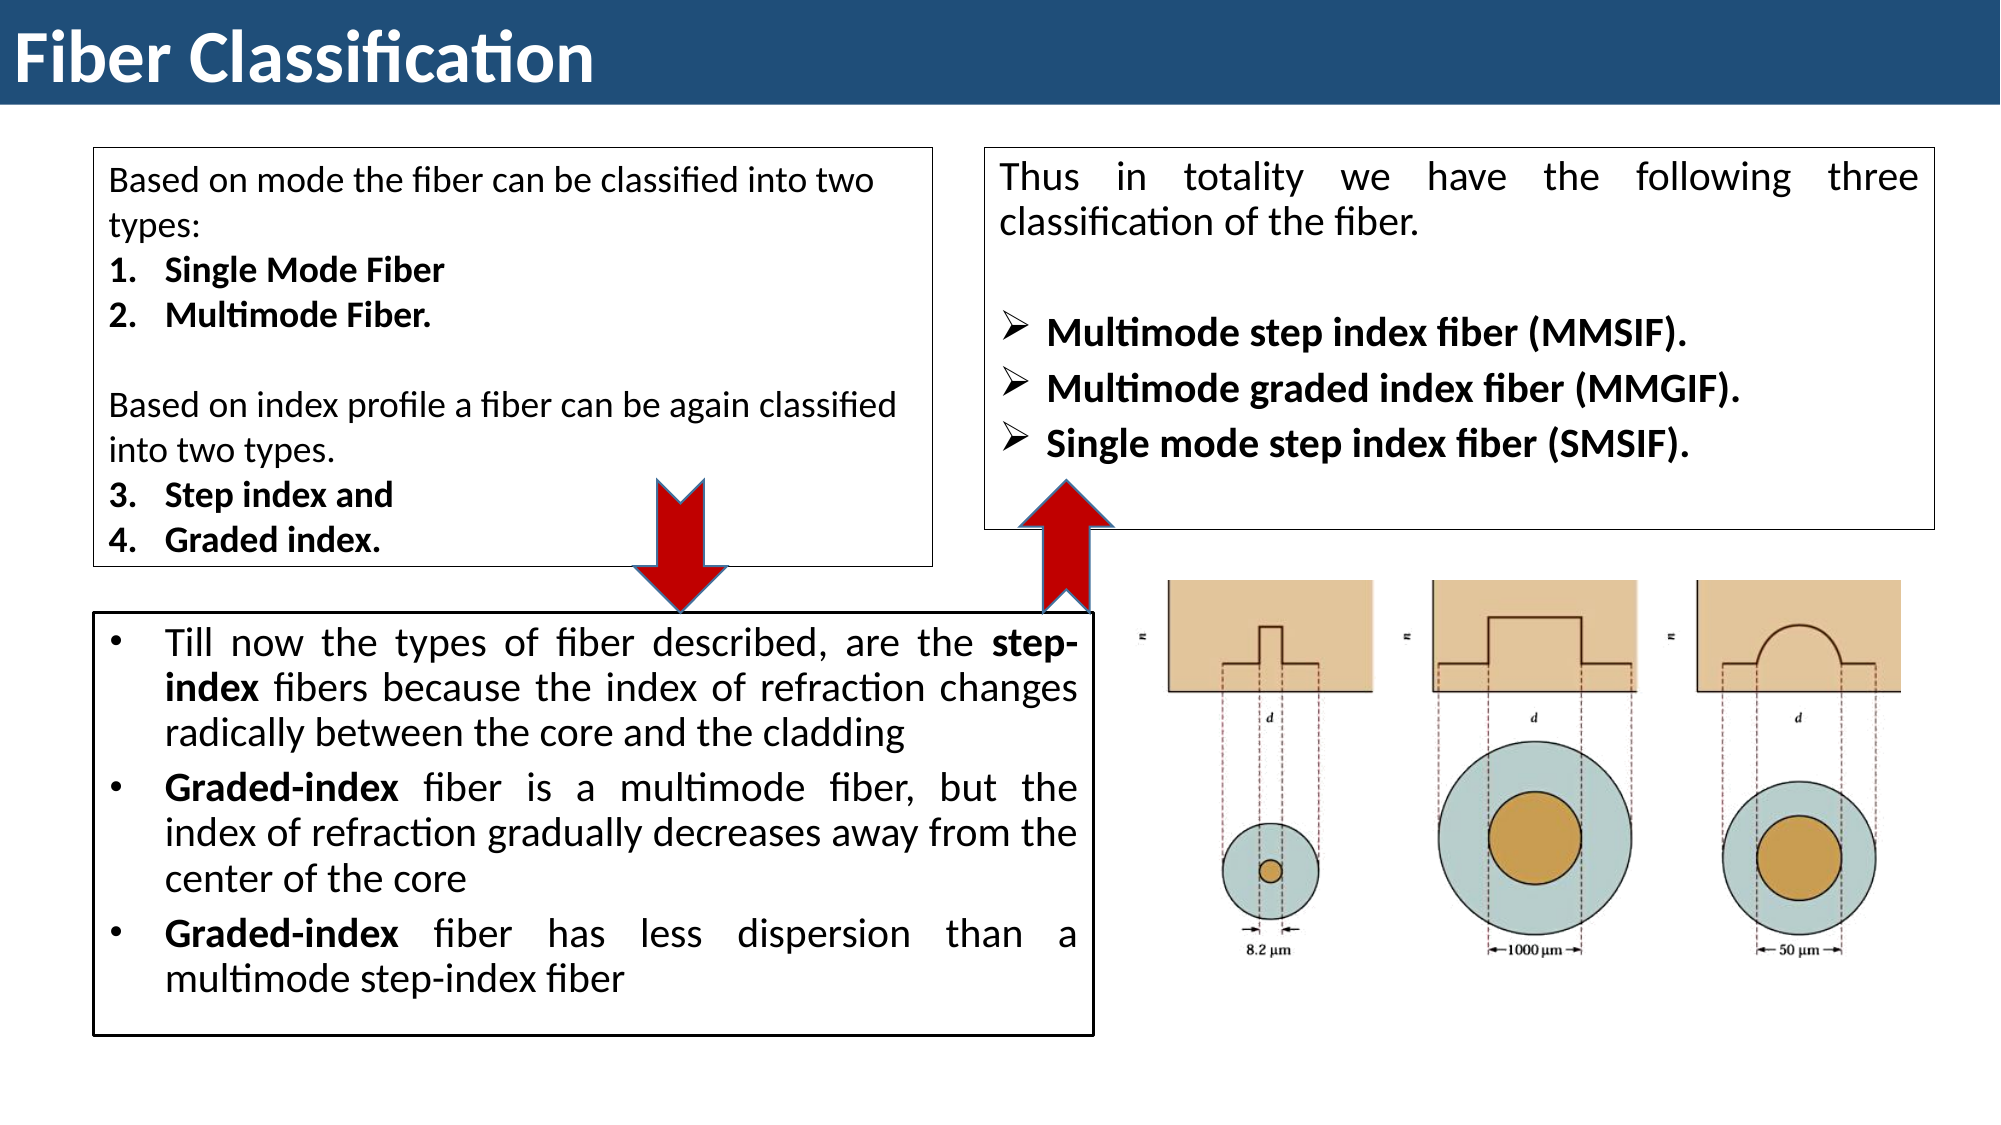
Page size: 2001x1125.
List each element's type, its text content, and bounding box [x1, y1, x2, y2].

picture [1132, 580, 1901, 958]
text_box Till now the types of fiber described, are the step-index fibers because the index of refraction changes radically between the core and the cladding Graded-index fiber is a multimode fiber, but the index of refraction gradually decreases away from the center of the core Graded-index fiber has less dispersion than a multimode step-index fiber [93, 612, 1094, 1036]
text_box Based on mode the fiber can be classified into two types: Single Mode Fiber Multimode Fiber. Based on index profile a fiber can be again classified into two types. Step index and Graded index. [93, 147, 933, 567]
text_box Thus in totality we have the following three classification of the fiber. Multimode step index fiber (MMSIF). Multimode graded index fiber (MMGIF). Single mode step index fiber (SMSIF). [984, 147, 1935, 530]
text_box Fiber Classification [0, 0, 2000, 105]
text_box [1017, 478, 1116, 616]
text_box [631, 477, 730, 615]
